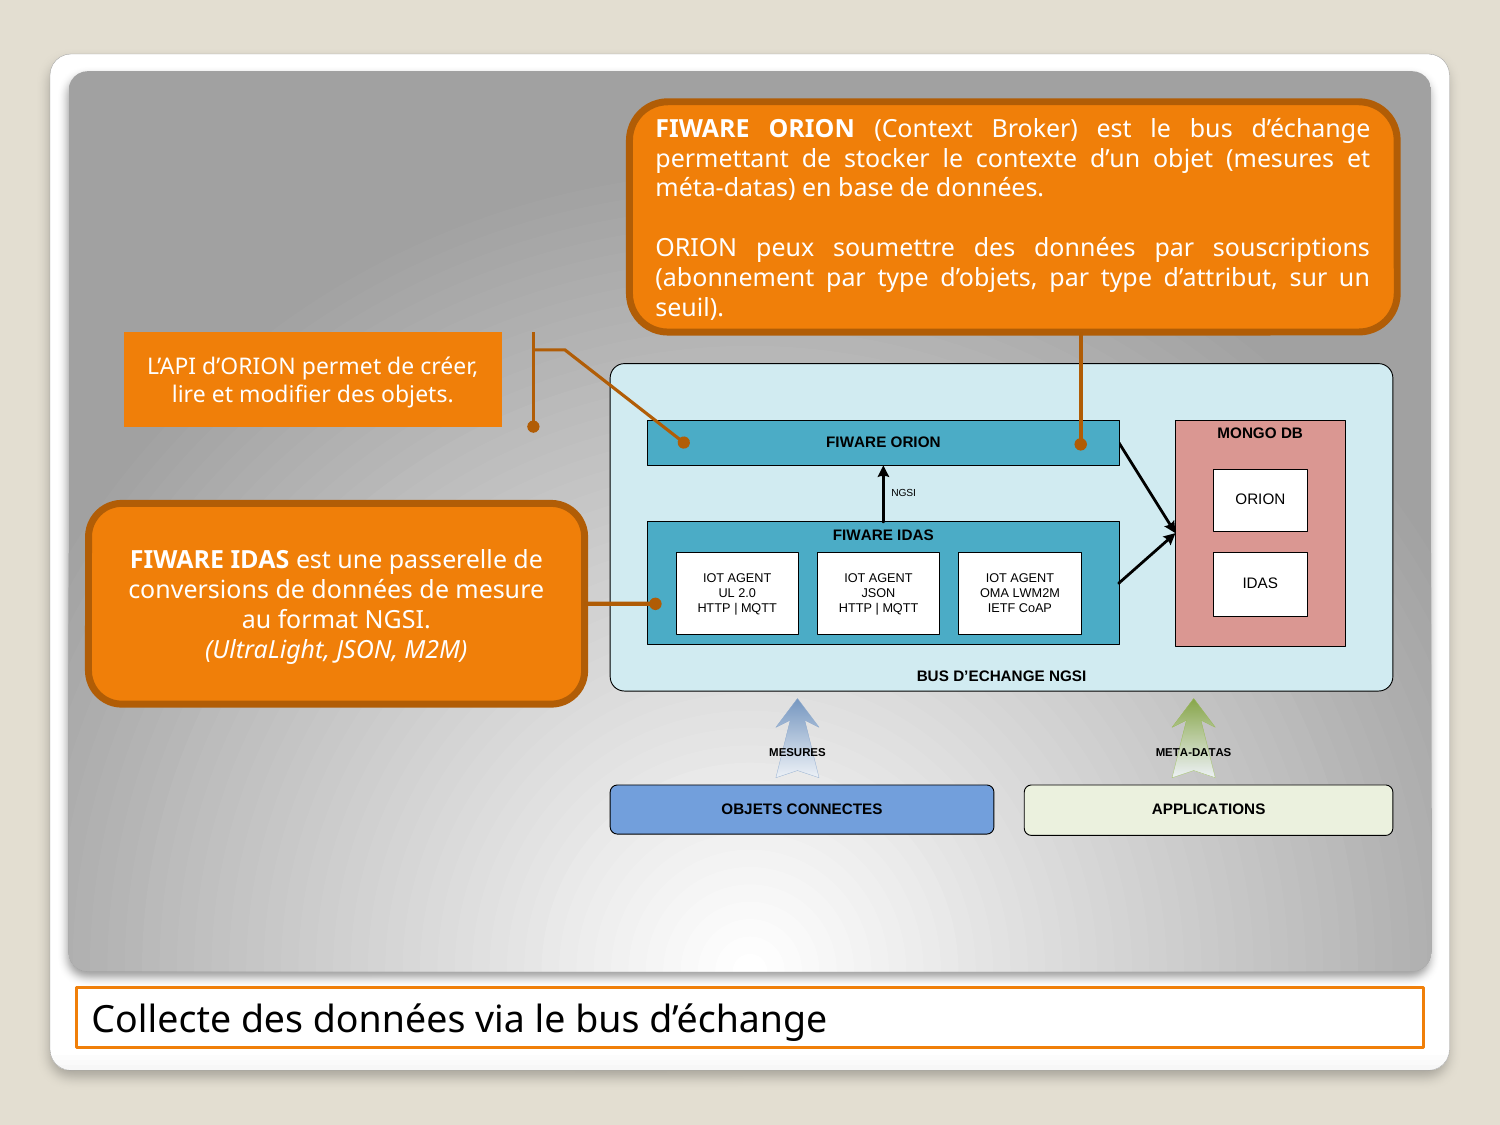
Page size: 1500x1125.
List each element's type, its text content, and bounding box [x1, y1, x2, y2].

text_box Collecte des données via le bus d’échange [73, 984, 1427, 1051]
text_box L’API d’ORION permet de créer, lire et modifier des objets. [124, 332, 502, 427]
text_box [629, 101, 1398, 445]
text_box L’API d’ORION permet de créer, lire et modifier des objets. [522, 332, 600, 438]
picture [608, 361, 1396, 838]
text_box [88, 503, 656, 705]
